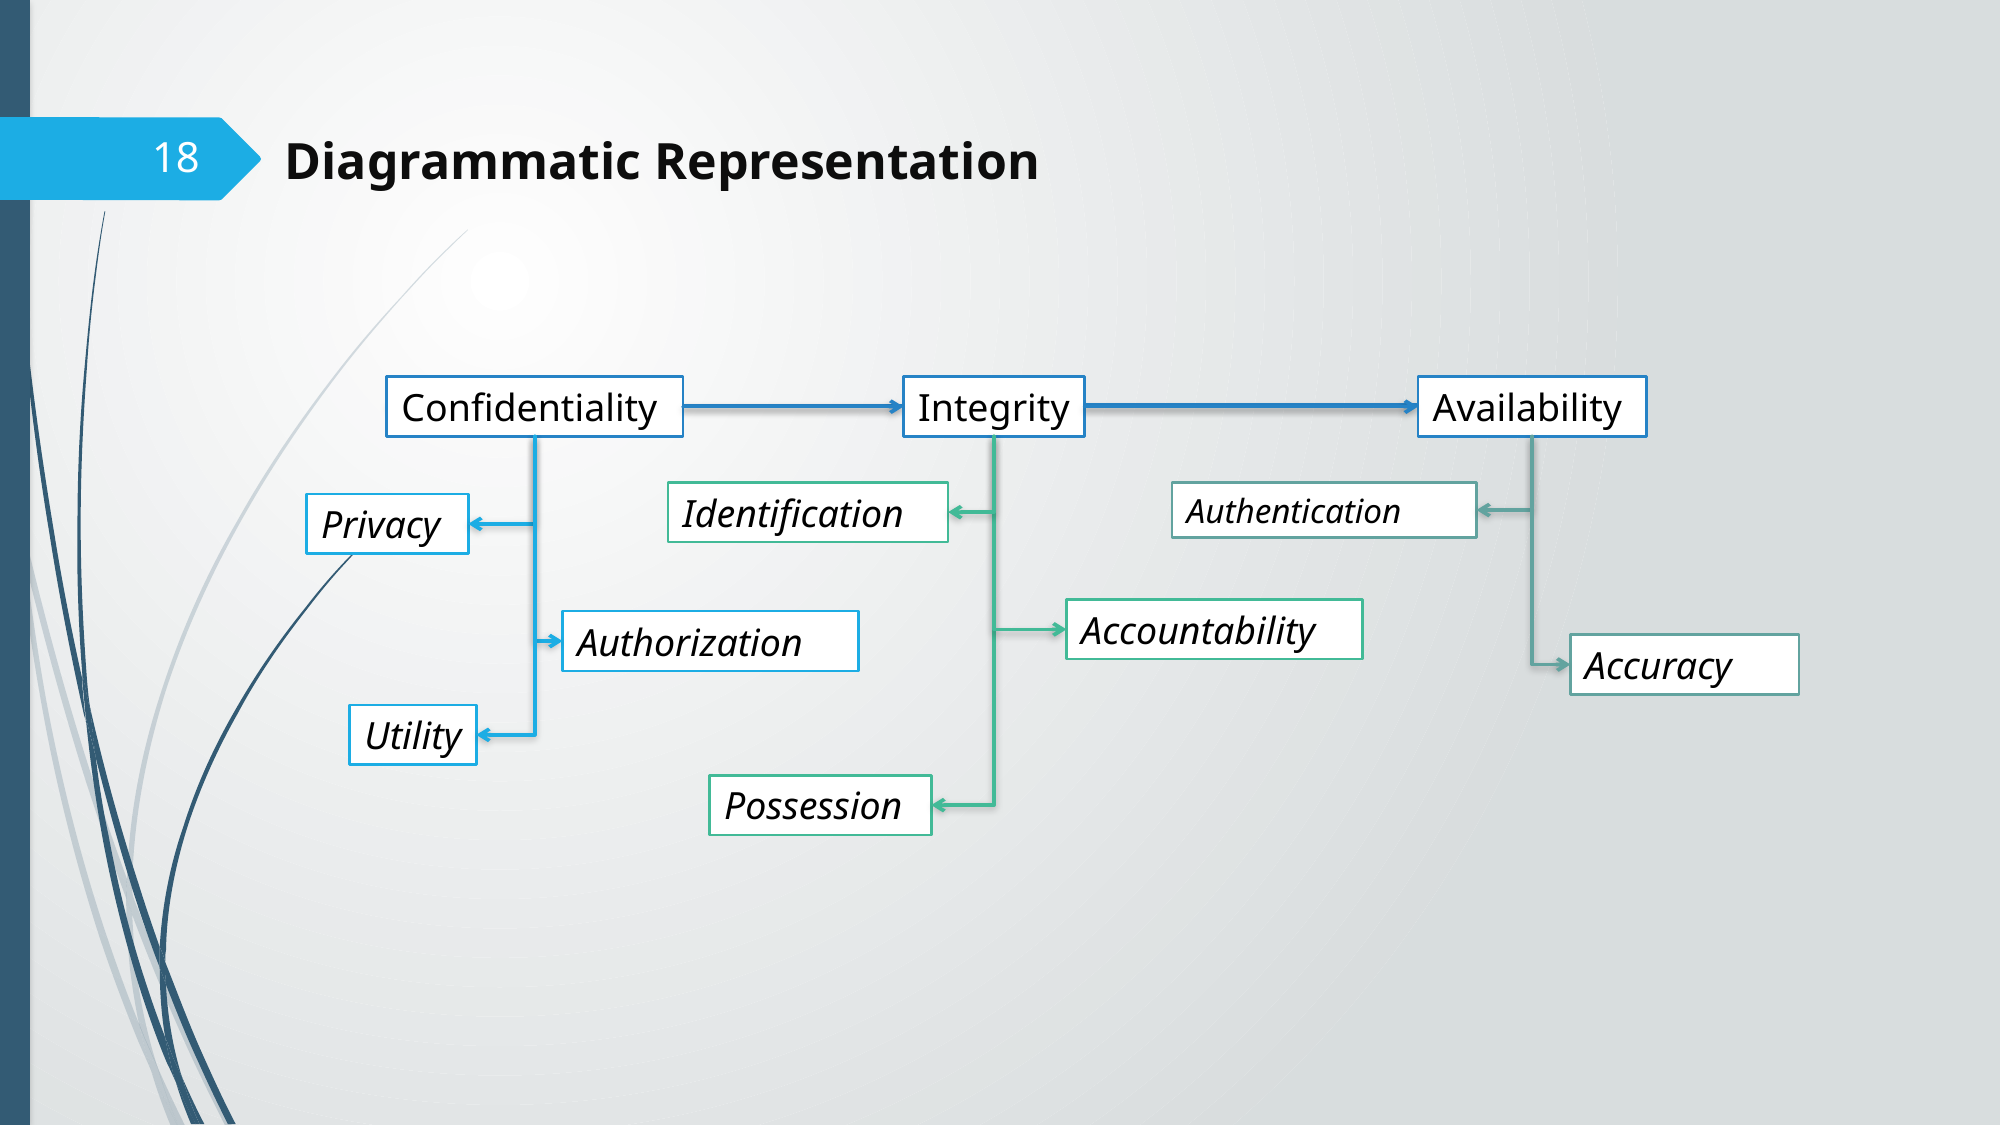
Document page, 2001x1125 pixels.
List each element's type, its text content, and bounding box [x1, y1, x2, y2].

text_box Accuracy [1569, 633, 1800, 696]
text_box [1467, 445, 1541, 502]
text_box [778, 589, 1147, 654]
text_box Accountability [1149, 598, 1364, 660]
text_box Confidentiality [385, 375, 684, 438]
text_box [933, 497, 1127, 571]
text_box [933, 451, 1009, 499]
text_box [1437, 531, 1666, 571]
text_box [355, 555, 654, 617]
text_box Authorization [561, 610, 860, 672]
text_box Privacy [305, 493, 456, 555]
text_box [457, 447, 546, 515]
text_box Integrity [902, 412, 1086, 438]
slide_number 18 [87, 129, 216, 190]
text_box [446, 525, 651, 554]
title Diagrammatic Representation [269, 121, 1732, 194]
text_box Utility [348, 704, 478, 766]
text_box Identification [667, 481, 929, 543]
text_box Authentication [1171, 481, 1478, 539]
text_box Availability [1417, 375, 1648, 438]
text_box Integrity [902, 375, 1086, 404]
text_box Possession [708, 774, 933, 836]
